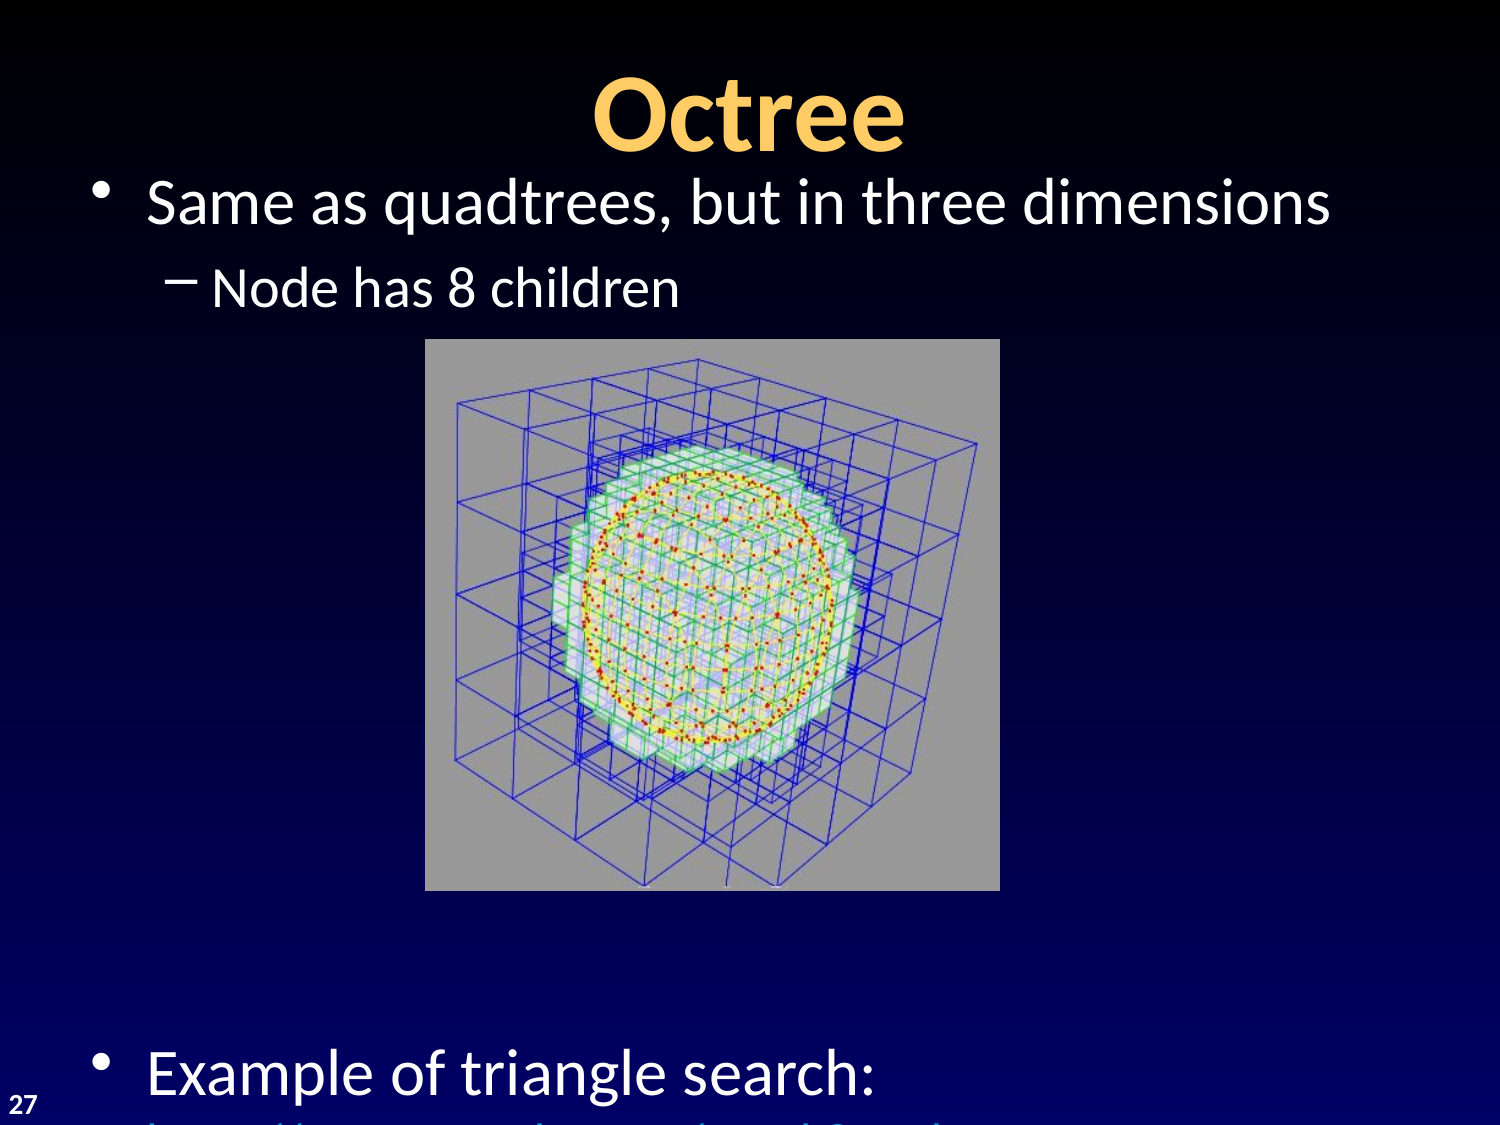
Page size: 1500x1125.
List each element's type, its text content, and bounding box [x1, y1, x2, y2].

title Octree [75, 12, 1425, 149]
list Same as quadtrees, but in three dimensions Node has 8 children Example of triangle search: https://www.youtube.com/watch?v=Qb93QSvxXrs [75, 149, 1425, 893]
picture [424, 339, 1001, 891]
slide_number 27 [0, 1078, 93, 1125]
